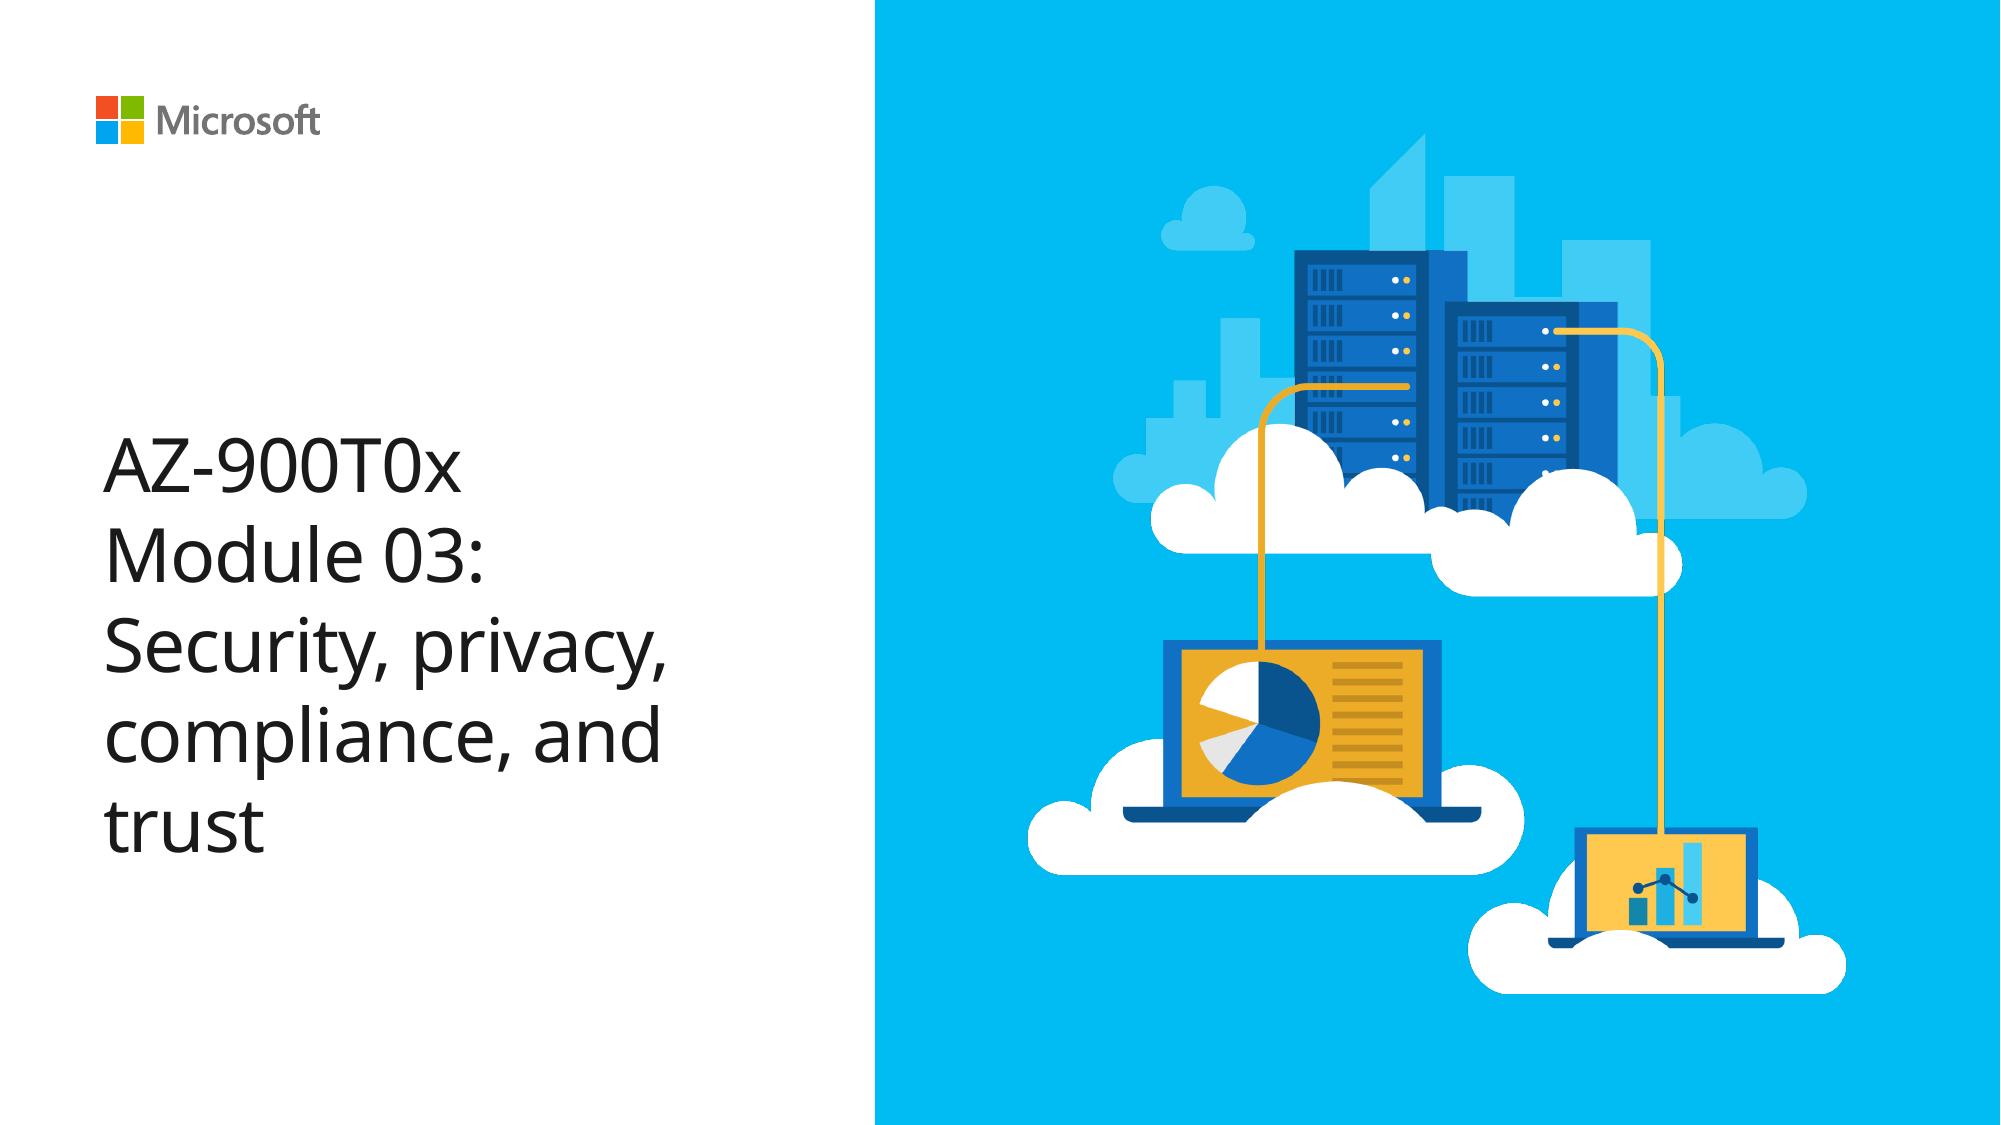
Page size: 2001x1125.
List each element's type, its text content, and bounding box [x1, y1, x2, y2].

title AZ-900T0x Module 03: Security, privacy, compliance, and trust [103, 412, 787, 867]
picture [1162, 187, 1254, 250]
picture [1028, 136, 1846, 993]
